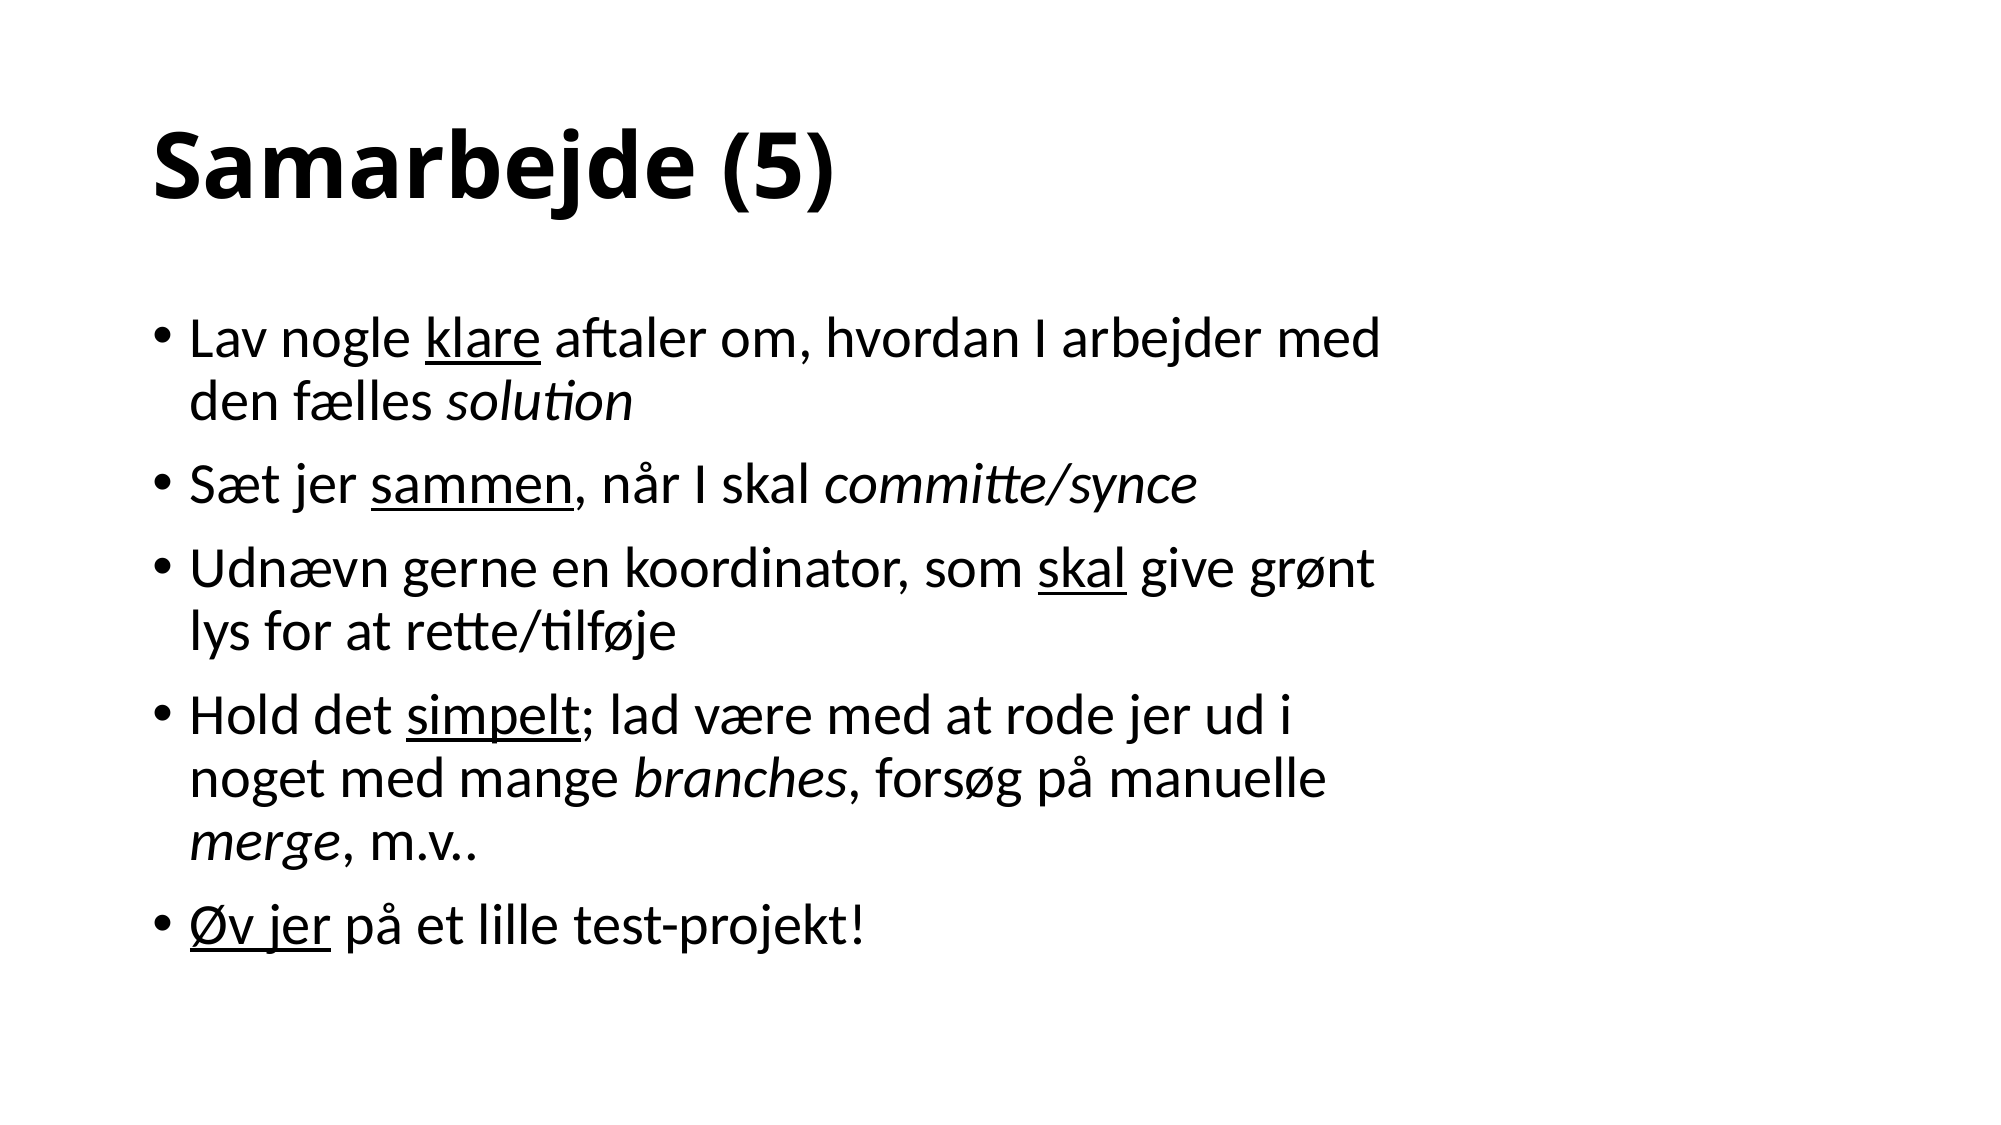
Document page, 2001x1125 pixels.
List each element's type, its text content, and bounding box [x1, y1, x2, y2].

title Samarbejde (5) [137, 59, 1863, 278]
list Lav nogle klare aftaler om, hvordan I arbejder med den fælles solution Sæt jer sammen, når I skal committe/synce Udnævn gerne en koordinator, som skal give grønt lys for at rette/tilføje Hold det simpelt; lad være med at rode jer ud i noget med mange branches, forsøg på manuelle merge, m.v.. Øv jer på et lille test-projekt! [137, 299, 1436, 1042]
